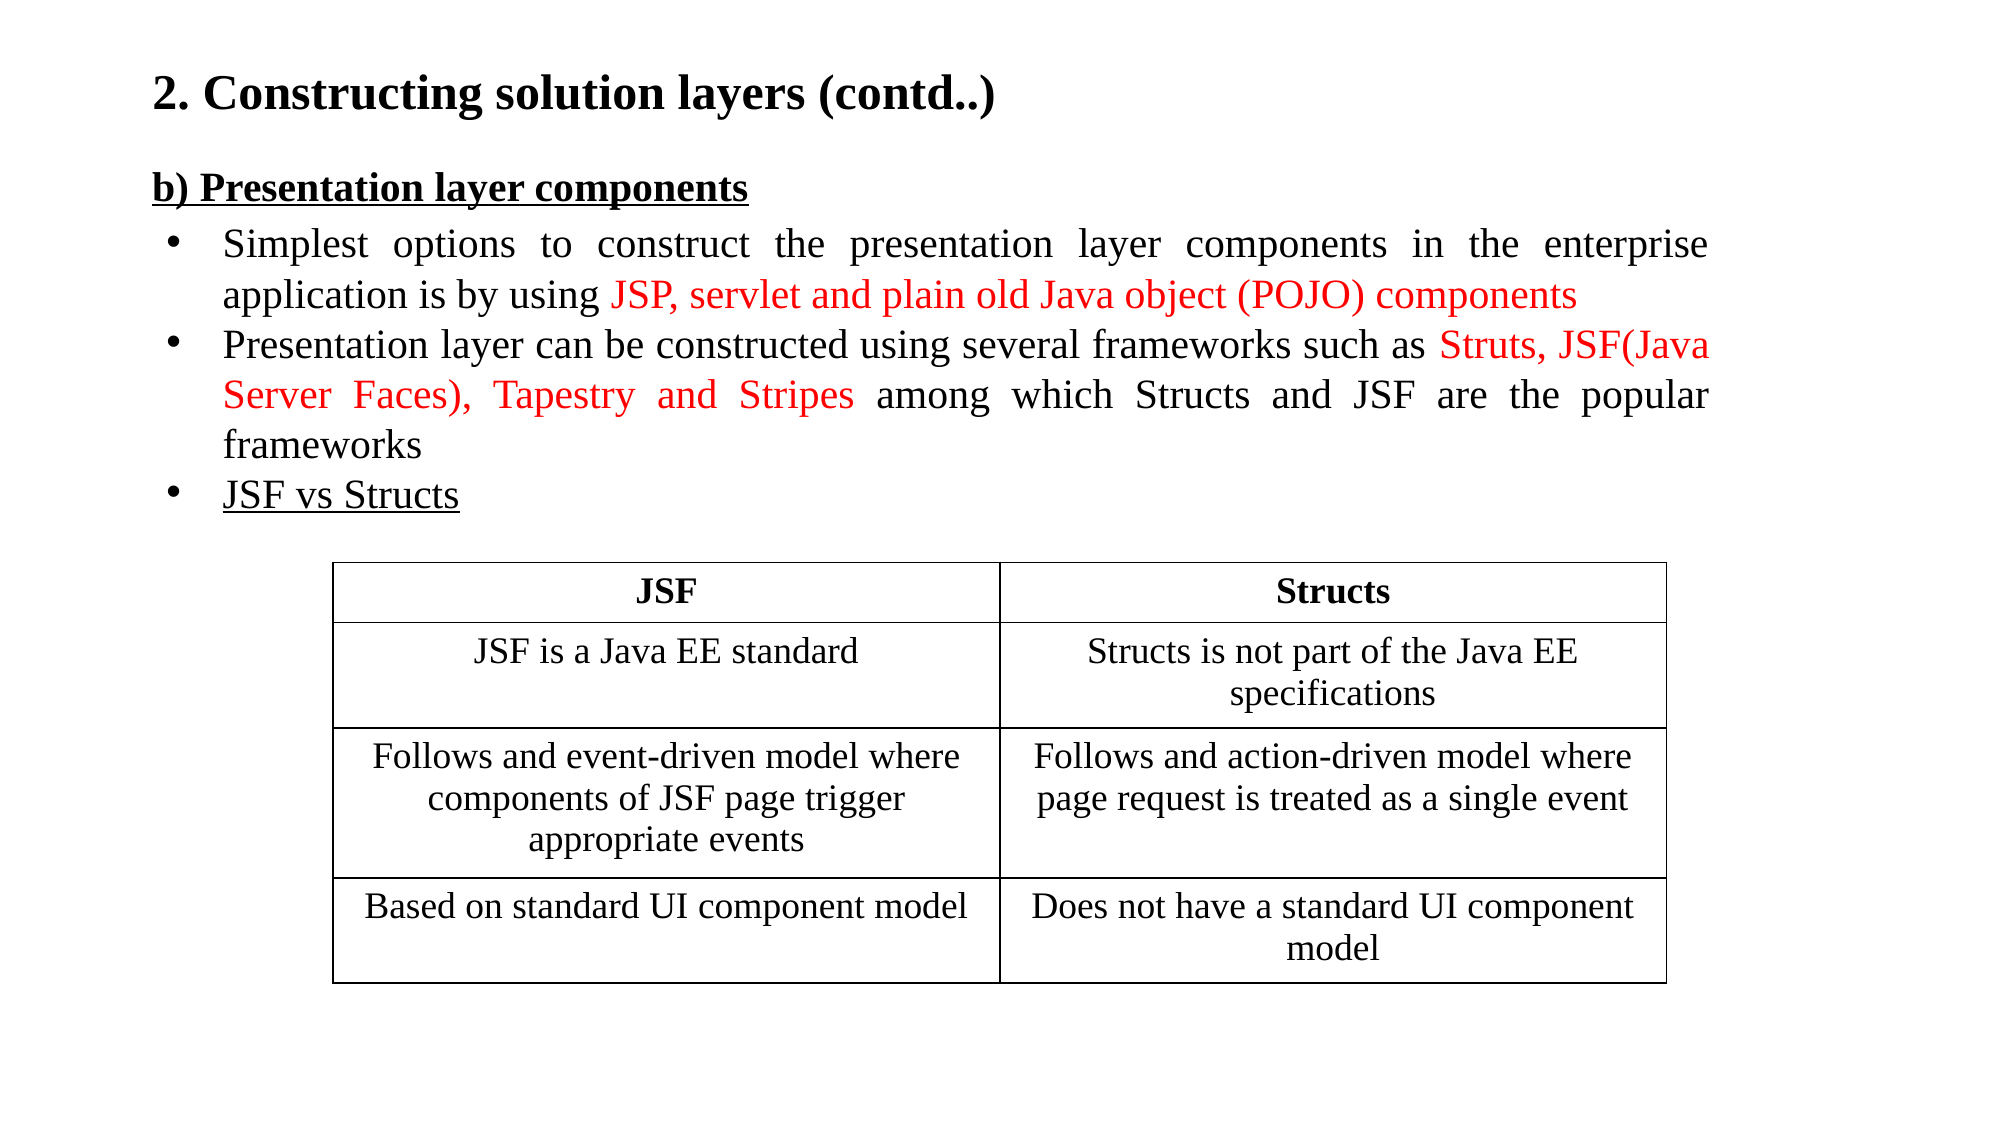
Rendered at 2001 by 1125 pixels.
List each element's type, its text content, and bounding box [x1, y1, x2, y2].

table_cell Follows and event-driven model where components of JSF page trigger appropriate events [334, 729, 999, 877]
table_cell JSF is a Java EE standard [334, 623, 999, 727]
table_cell Does not have a standard UI component model [1001, 879, 1666, 982]
list [137, 213, 1810, 1036]
table_cell Follows and action-driven model where page request is treated as a single event [1001, 729, 1666, 877]
table_cell Based on standard UI component model [334, 879, 999, 982]
table_cell Structs is not part of the Java EE specifications [1001, 623, 1666, 727]
title 2. Constructing solution layers (contd..) [137, 35, 1863, 151]
table_header JSF [334, 563, 999, 622]
text_box b) Presentation layer components Simplest options to construct the presentation layer components in the enterprise application is by using JSP, servlet and plain old Java object (POJO) components Presentation layer can be constructed using several frameworks such as Struts, JSF(Java Server Faces), Tapestry and Stripes among which Structs and JSF are the popular frameworks JSF vs Structs [137, 152, 1725, 624]
table_header Structs [1001, 563, 1666, 622]
